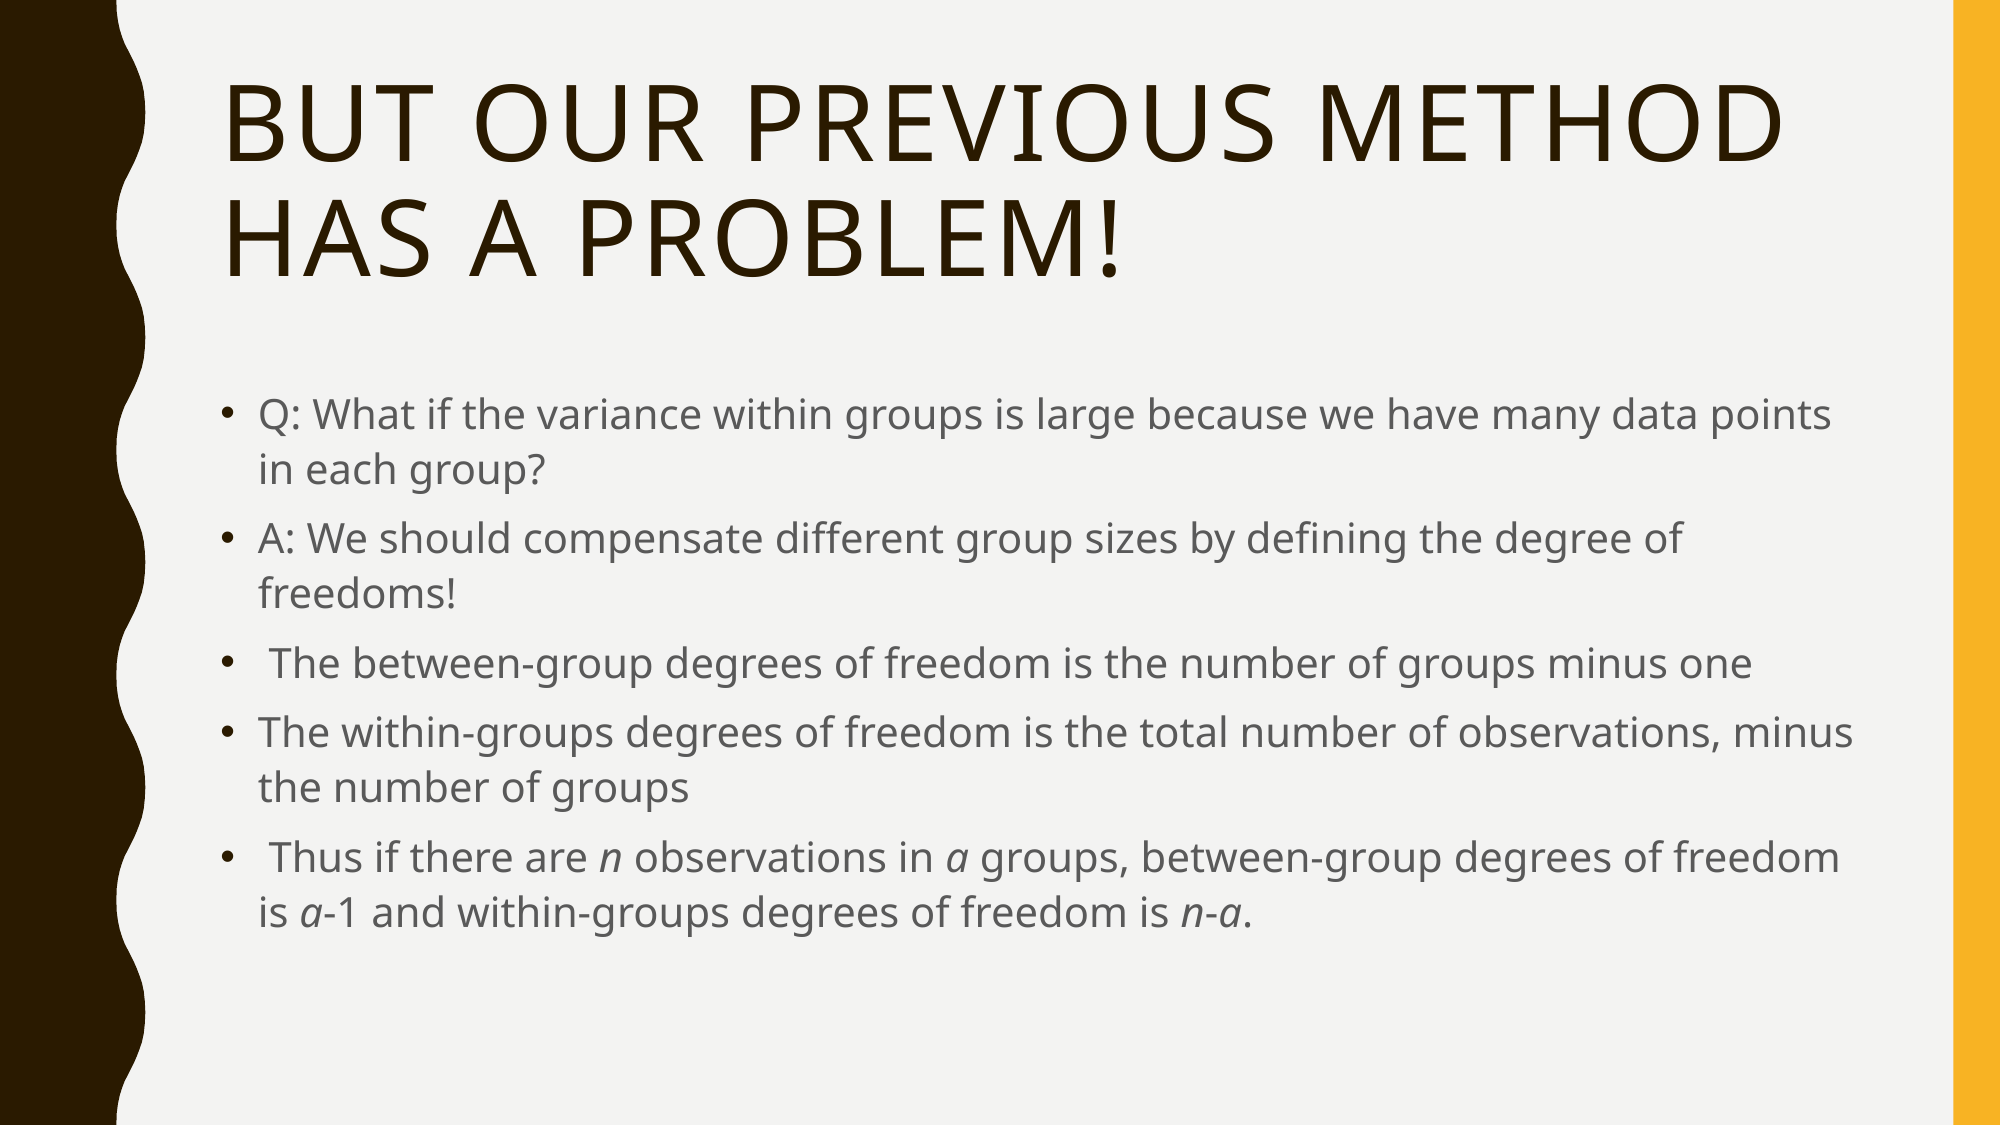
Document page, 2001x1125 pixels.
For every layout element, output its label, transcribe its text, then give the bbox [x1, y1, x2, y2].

title But our previous method has a problem! [205, 62, 1875, 308]
list Q: What if the variance within groups is large because we have many data points in each group? A: We should compensate different group sizes by defining the degree of freedoms! The between-group degrees of freedom is the number of groups minus one The within-groups degrees of freedom is the total number of observations, minus the number of groups Thus if there are n observations in a groups, between-group degrees of freedom is a-1 and within-groups degrees of freedom is n-a. [205, 375, 1875, 965]
